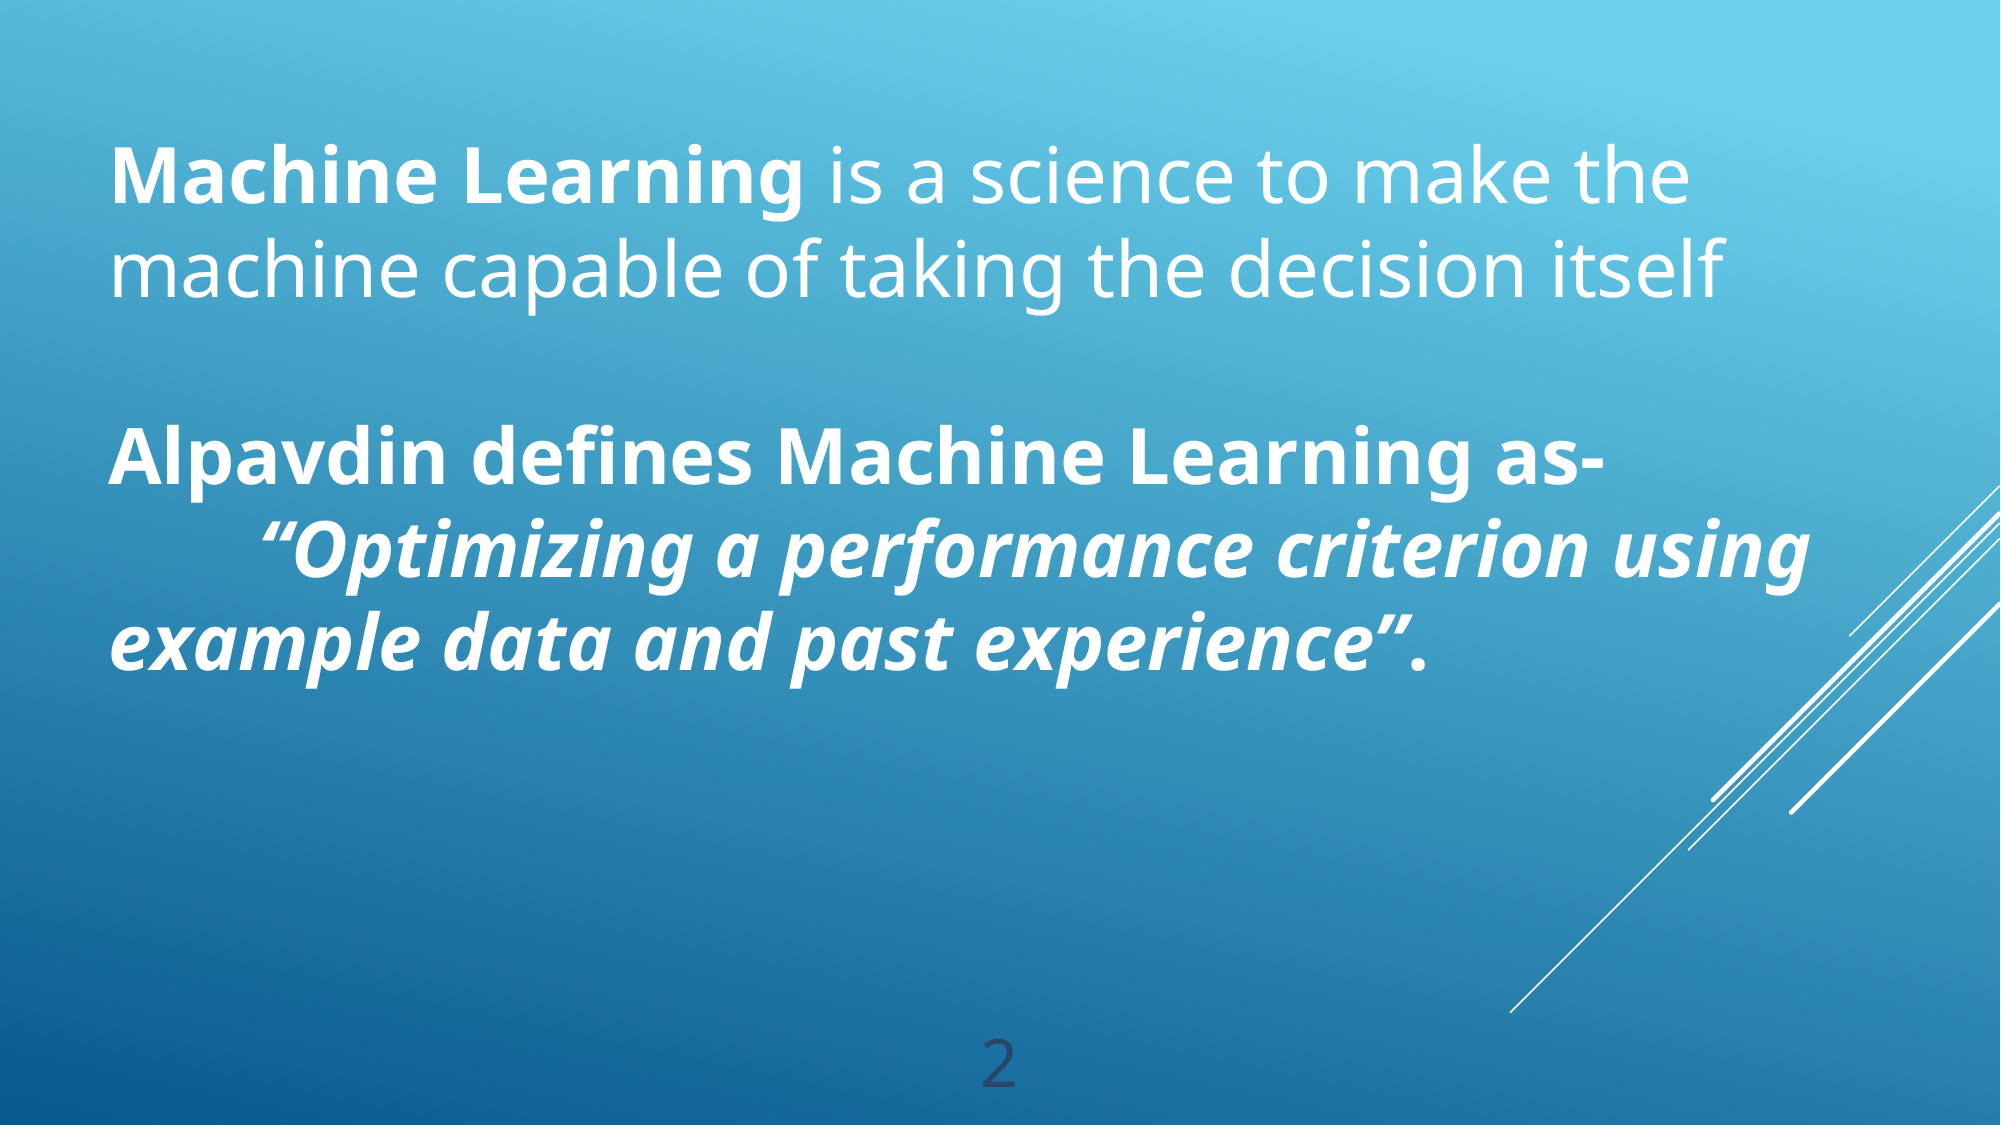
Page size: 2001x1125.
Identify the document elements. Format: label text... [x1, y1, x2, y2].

text_box Machine Learning is a science to make the machine capable of taking the decision itself Alpavdin defines Machine Learning as- “Optimizing a performance criterion using example data and past experience”. [93, 118, 1857, 694]
slide_number 2 [941, 1007, 1059, 1125]
